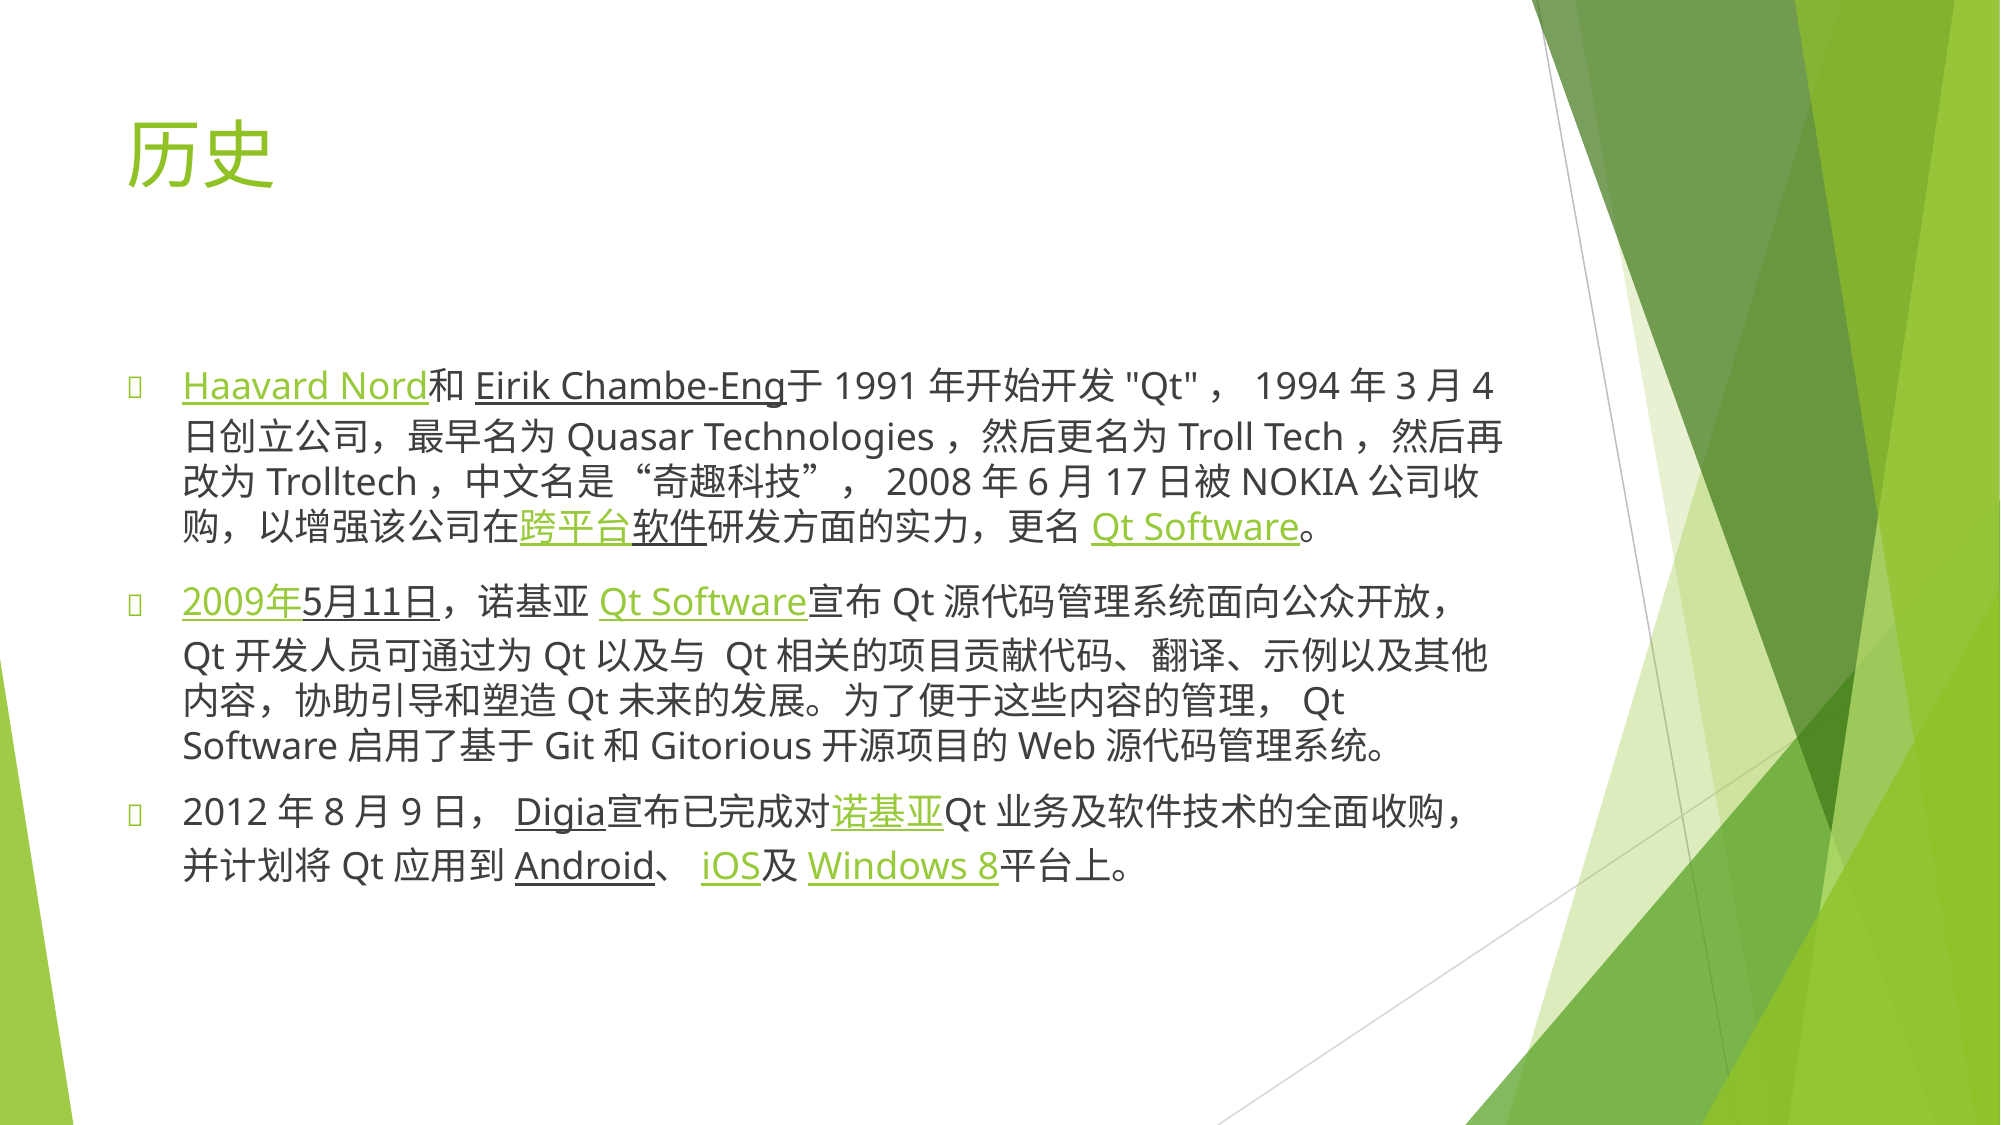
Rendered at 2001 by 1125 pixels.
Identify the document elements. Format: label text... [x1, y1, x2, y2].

title 历史 [111, 99, 1522, 317]
list Haavard Nord和Eirik Chambe-Eng于1991年开始开发"Qt"，1994年3月4日创立公司，最早名为Quasar Technologies，然后更名为Troll Tech，然后再改为Trolltech，中文名是“奇趣科技”，2008年6月17日被NOKIA公司收购，以增强该公司在跨平台软件研发方面的实力，更名Qt Software。 2009年5月11日，诺基亚Qt Software宣布Qt源代码管理系统面向公众开放，Qt开发人员可通过为Qt以及与 Qt相关的项目贡献代码、翻译、示例以及其他内容，协助引导和塑造Qt未来的发展。为了便于这些内容的管理，Qt Software启用了基于Git和Gitorious开源项目的Web源代码管理系统。 2012年8月9日，Digia宣布已完成对诺基亚Qt业务及软件技术的全面收购，并计划将Qt应用到Android、iOS及Windows 8平台上。 [111, 354, 1522, 992]
